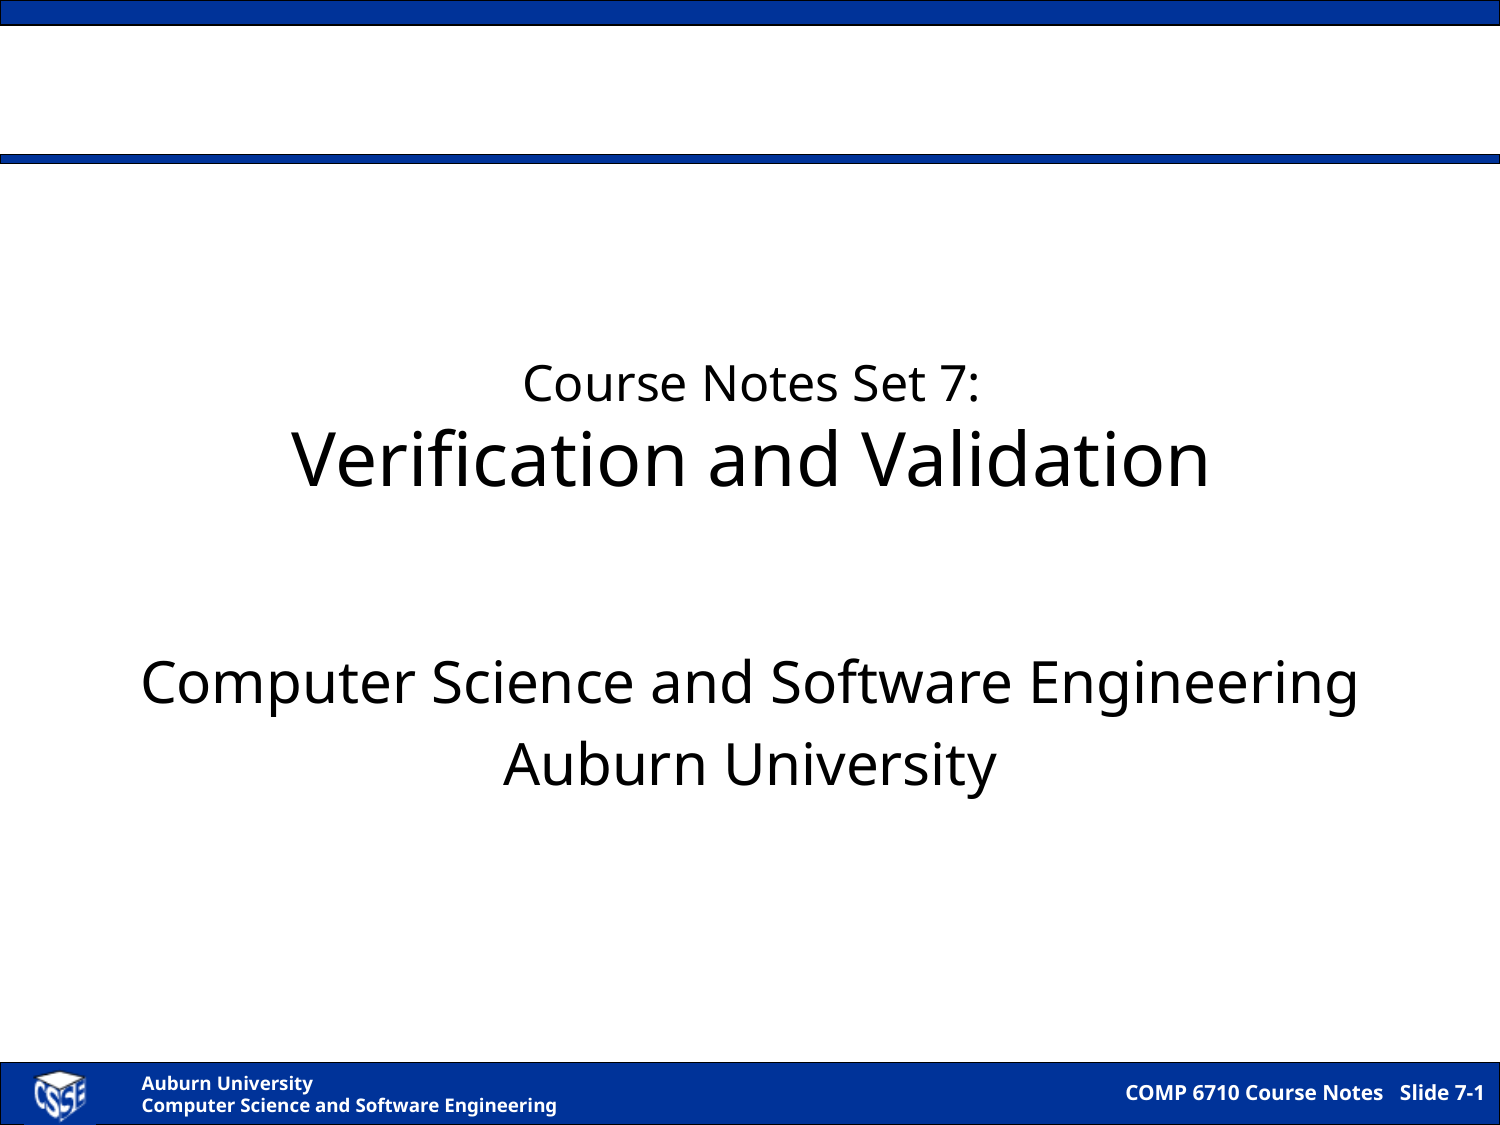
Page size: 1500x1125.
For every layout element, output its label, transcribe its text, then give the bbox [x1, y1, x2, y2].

text_box Course Notes Set 7: Verification and Validation [114, 332, 1390, 520]
subtitle Computer Science and Software Engineering Auburn University [0, 637, 1500, 925]
picture [24, 1066, 96, 1125]
